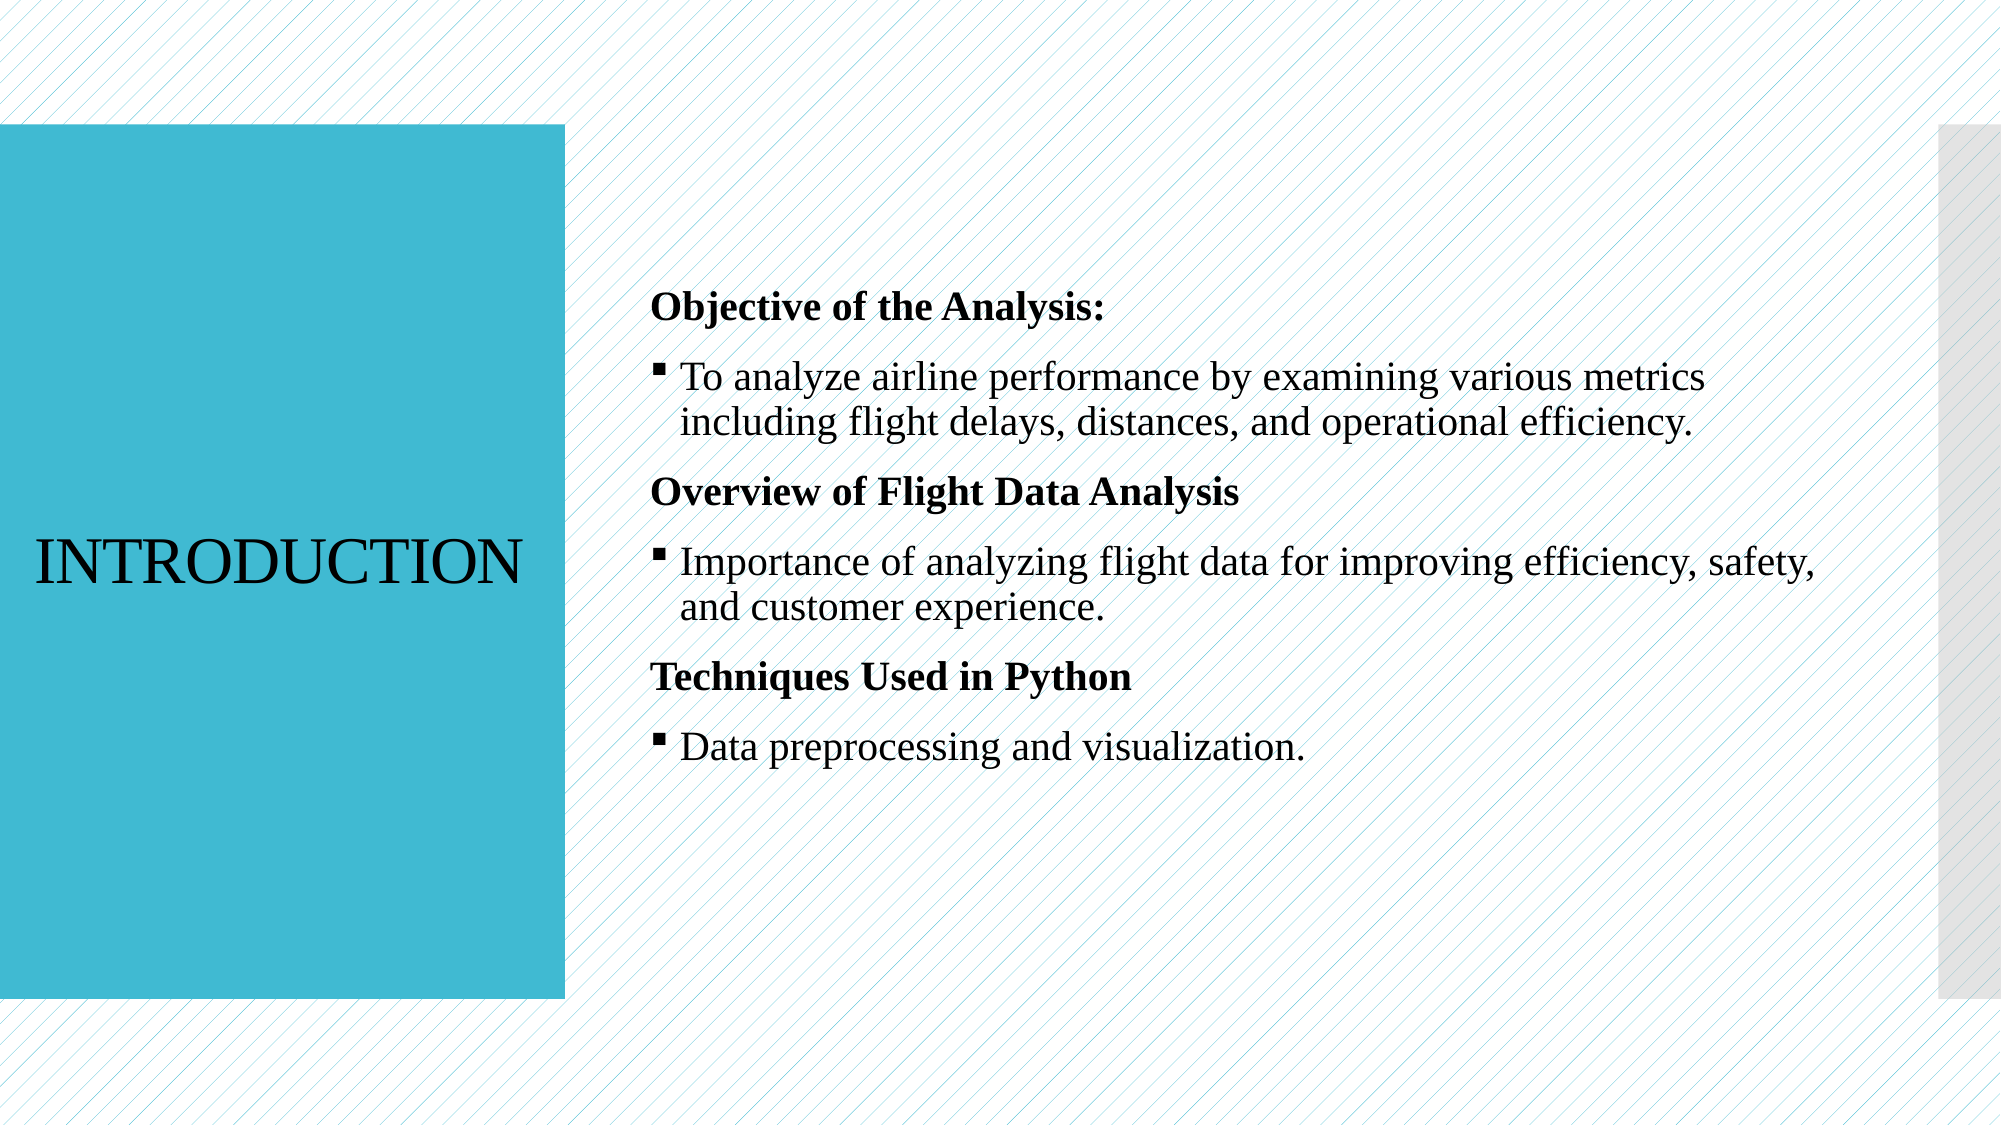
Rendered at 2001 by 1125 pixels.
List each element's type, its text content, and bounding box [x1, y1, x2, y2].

list Objective of the Analysis: To analyze airline performance by examining various metrics including flight delays, distances, and operational efficiency. Overview of Flight Data Analysis Importance of analyzing flight data for improving efficiency, safety, and customer experience. Techniques Used in Python Data preprocessing and visualization. [634, 141, 1835, 982]
title INTRODUCTION [0, 184, 560, 940]
